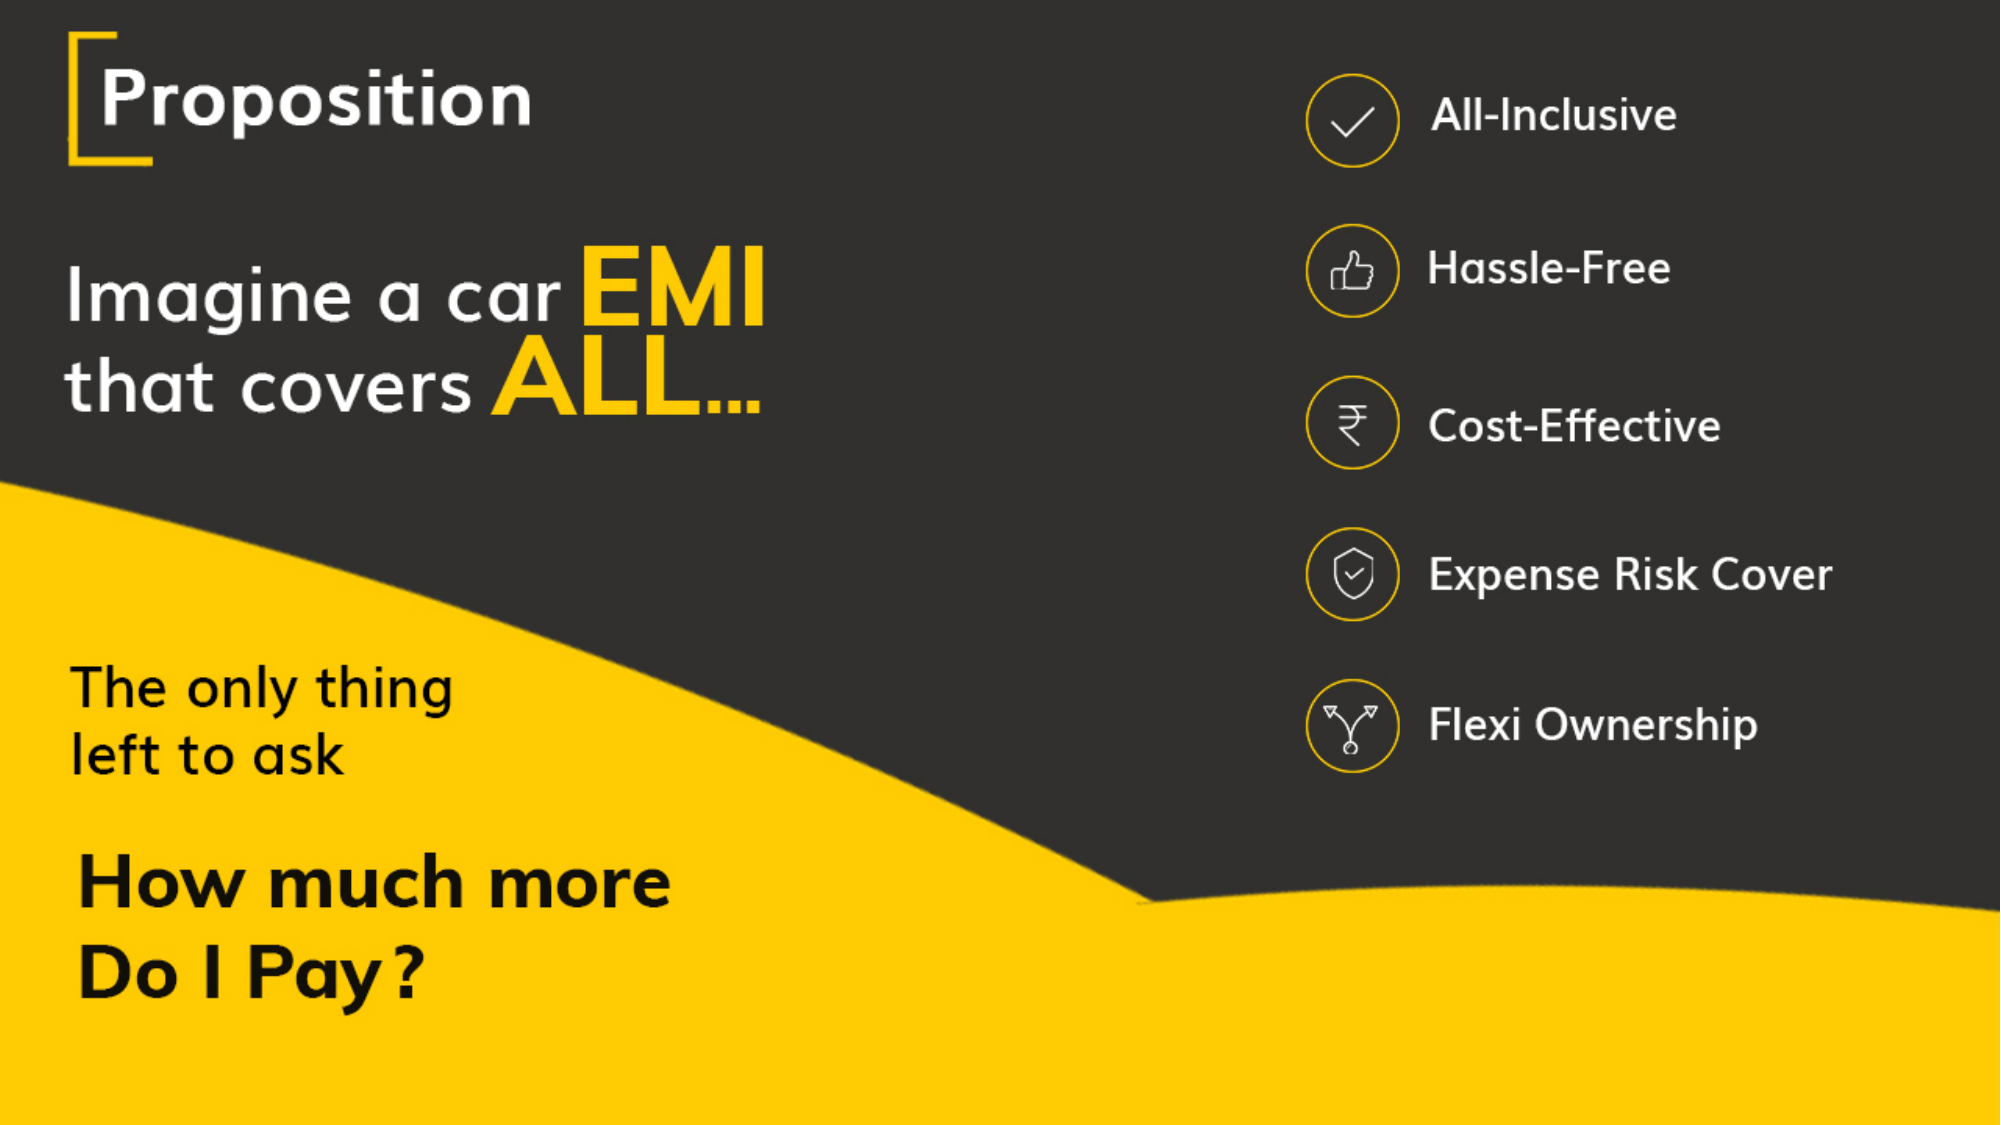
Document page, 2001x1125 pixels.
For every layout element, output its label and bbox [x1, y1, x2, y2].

list [0, 0, 2000, 1125]
